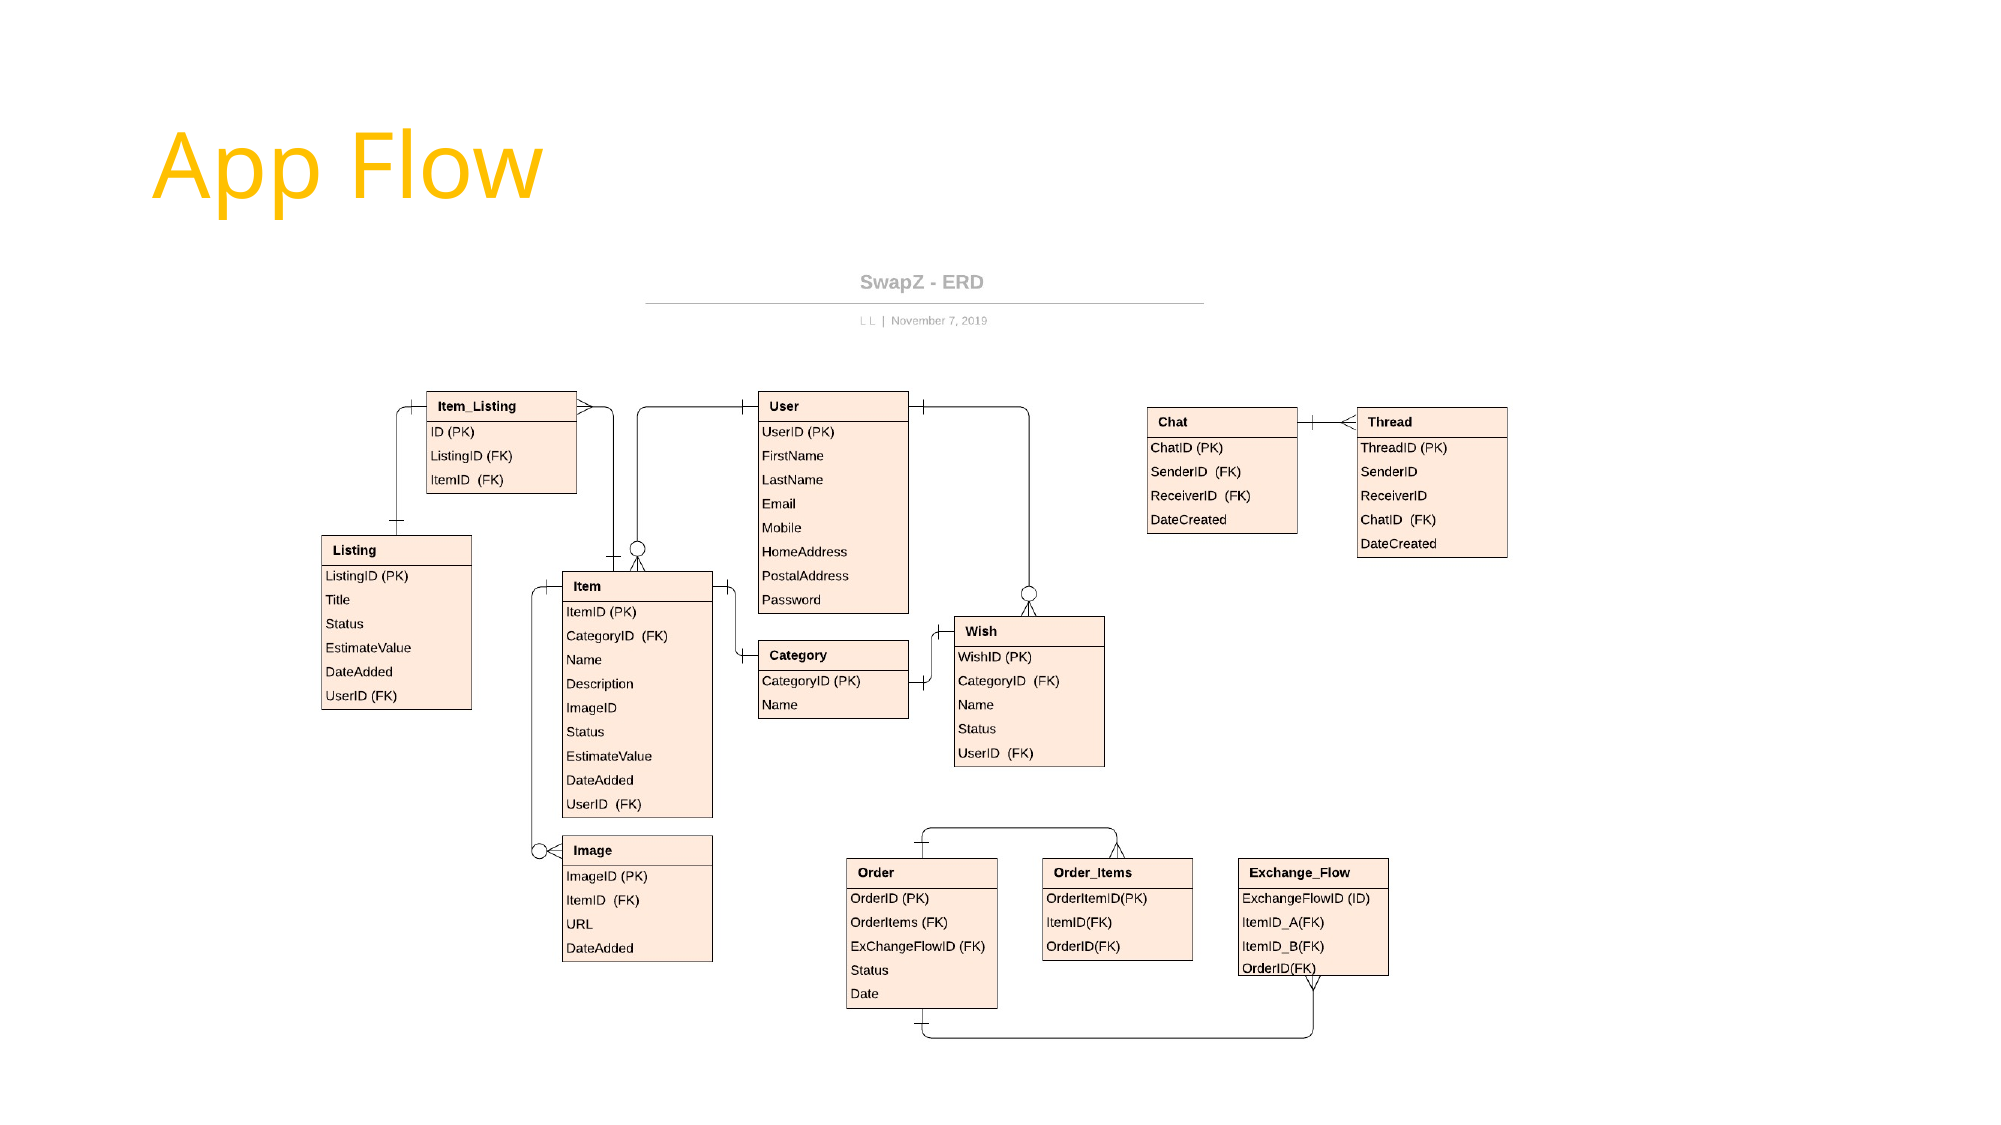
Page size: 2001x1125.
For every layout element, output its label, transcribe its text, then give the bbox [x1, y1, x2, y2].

title App Flow [137, 59, 1863, 278]
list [252, 231, 1571, 1077]
